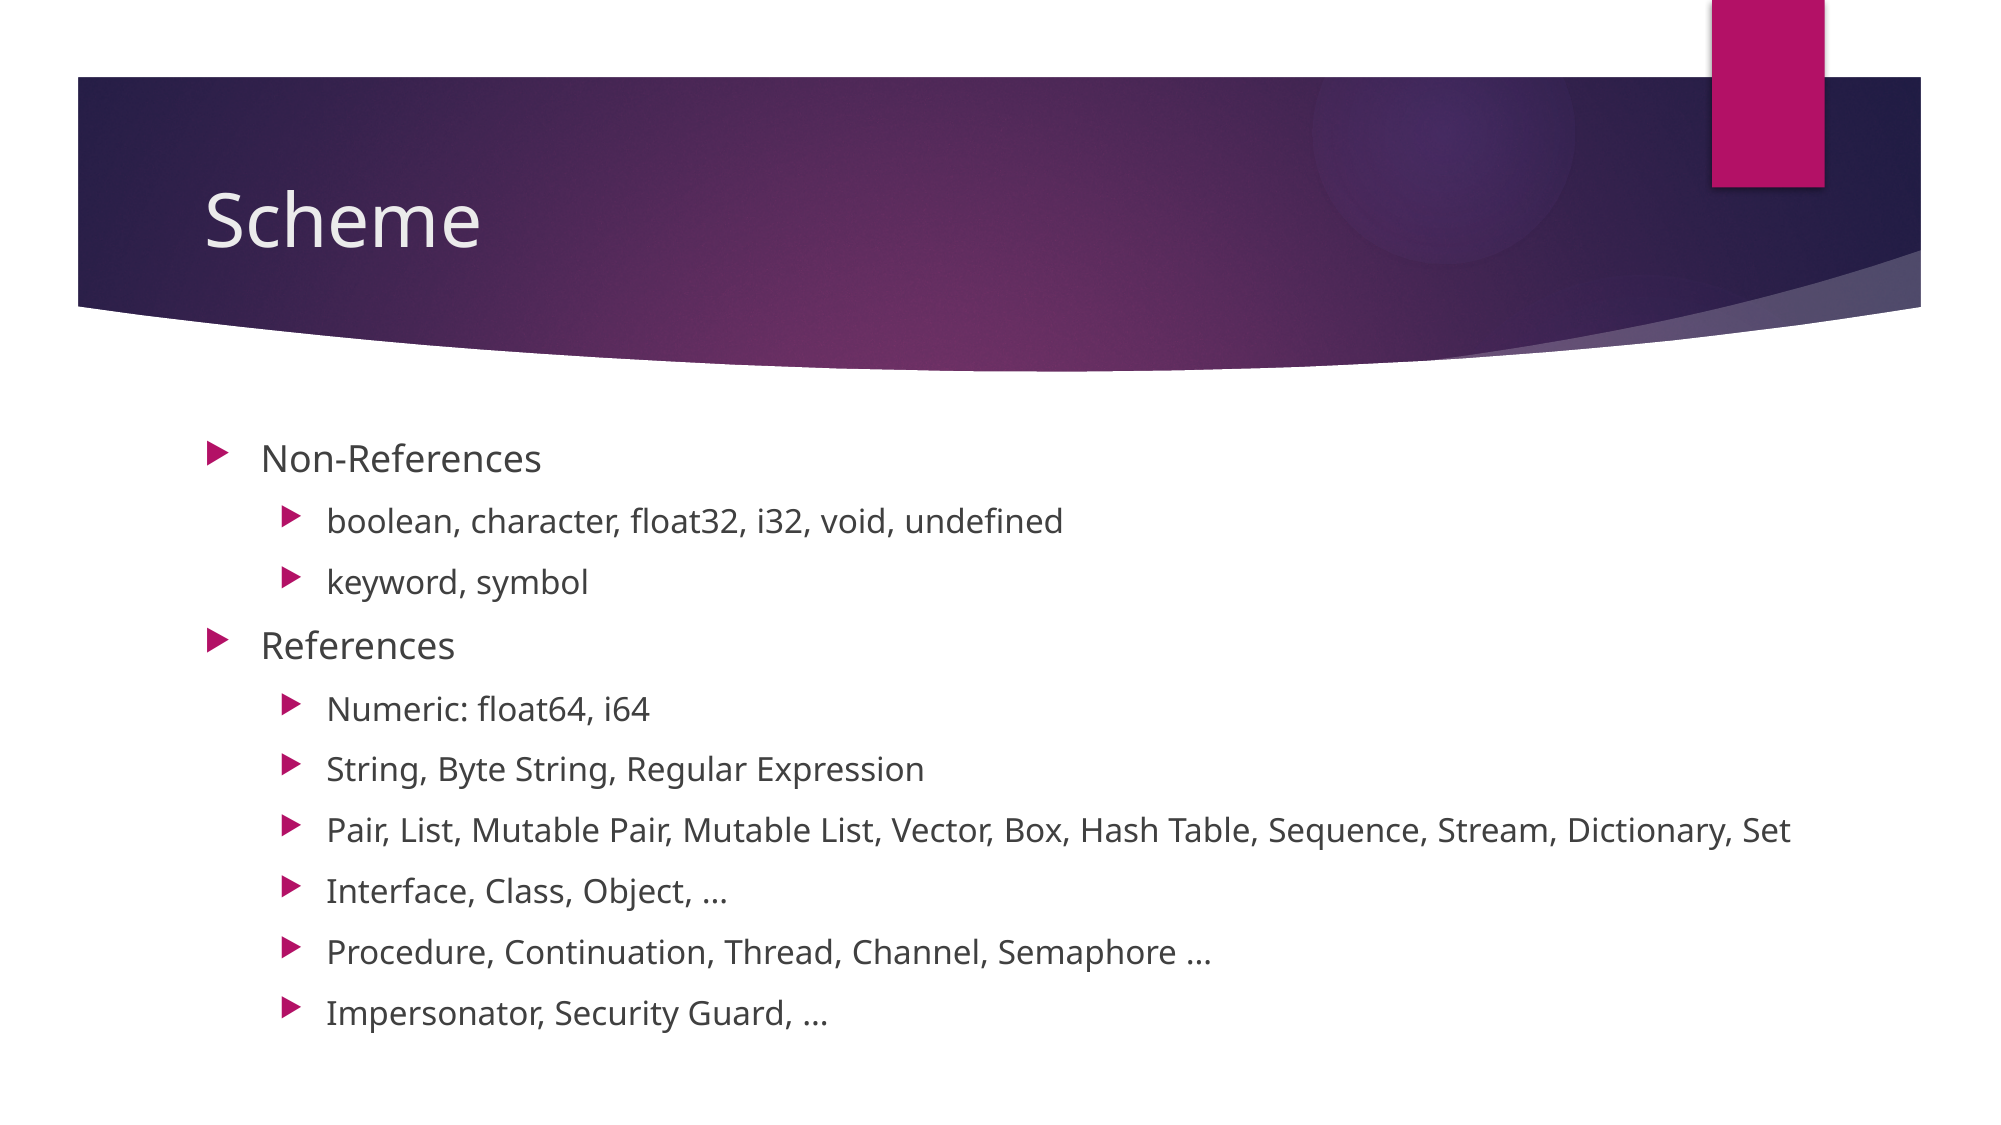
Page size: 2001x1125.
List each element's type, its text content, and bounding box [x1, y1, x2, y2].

list Non-References boolean, character, float32, i32, void, undefined keyword, symbol References Numeric: float64, i64 String, Byte String, Regular Expression Pair, List, Mutable Pair, Mutable List, Vector, Box, Hash Table, Sequence, Stream, Dictionary, Set Interface, Class, Object, … Procedure, Continuation, Thread, Channel, Semaphore … Impersonator, Security Guard, … [189, 427, 1911, 1068]
title Scheme [189, 159, 1627, 276]
